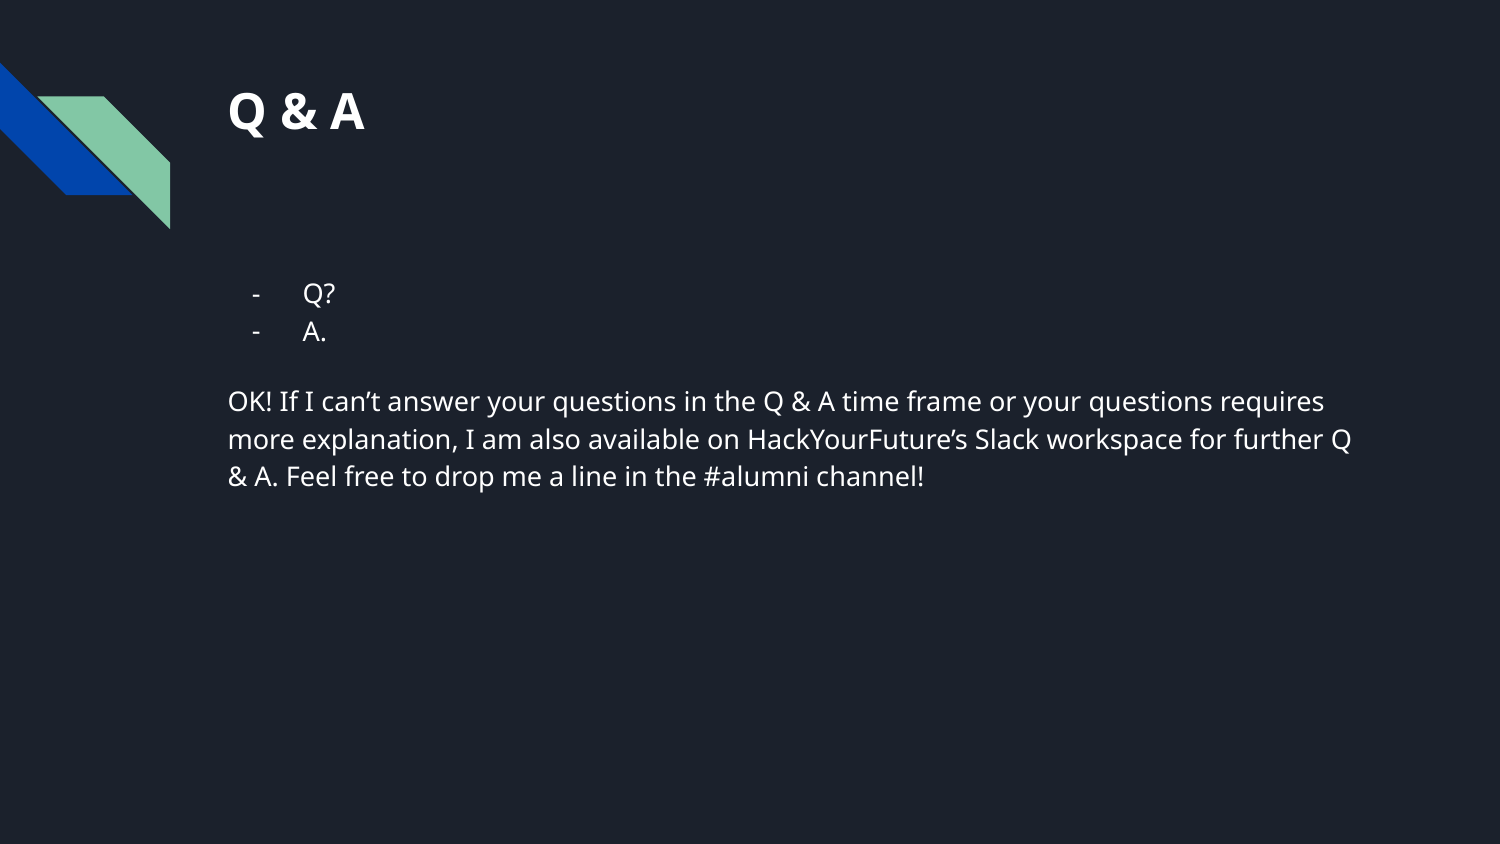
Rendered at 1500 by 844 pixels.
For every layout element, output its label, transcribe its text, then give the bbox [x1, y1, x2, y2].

text_box Q? A. OK! If I can’t answer your questions in the Q & A time frame or your questions requires more explanation, I am also available on HackYourFuture’s Slack workspace for further Q & A. Feel free to drop me a line in the #alumni channel! [212, 257, 1368, 735]
text_box Q & A [212, 64, 1368, 215]
